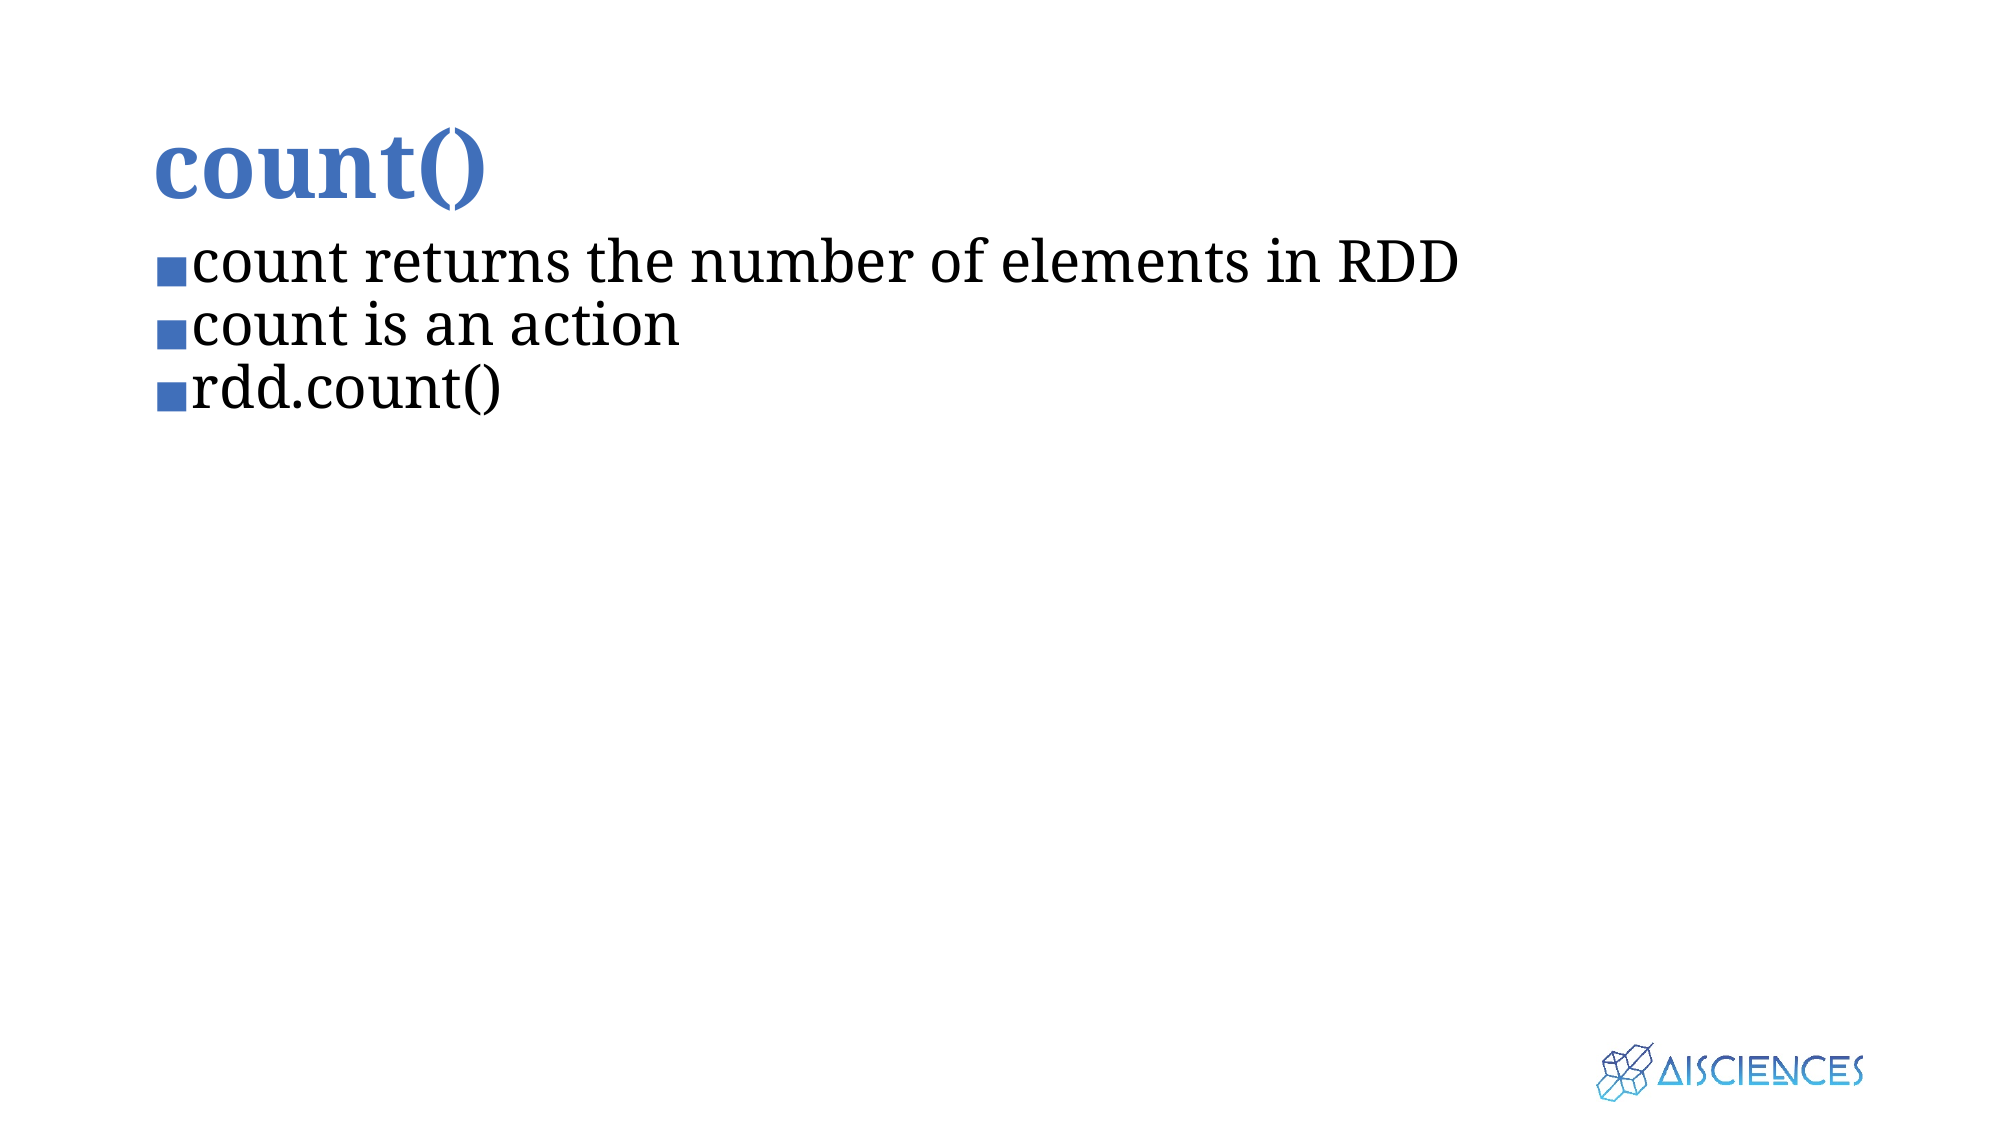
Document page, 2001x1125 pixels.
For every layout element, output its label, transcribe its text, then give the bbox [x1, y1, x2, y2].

picture [1596, 1042, 1863, 1102]
title count() [137, 59, 1863, 225]
list count returns the number of elements in RDD count is an action rdd.count() [137, 225, 1863, 1009]
